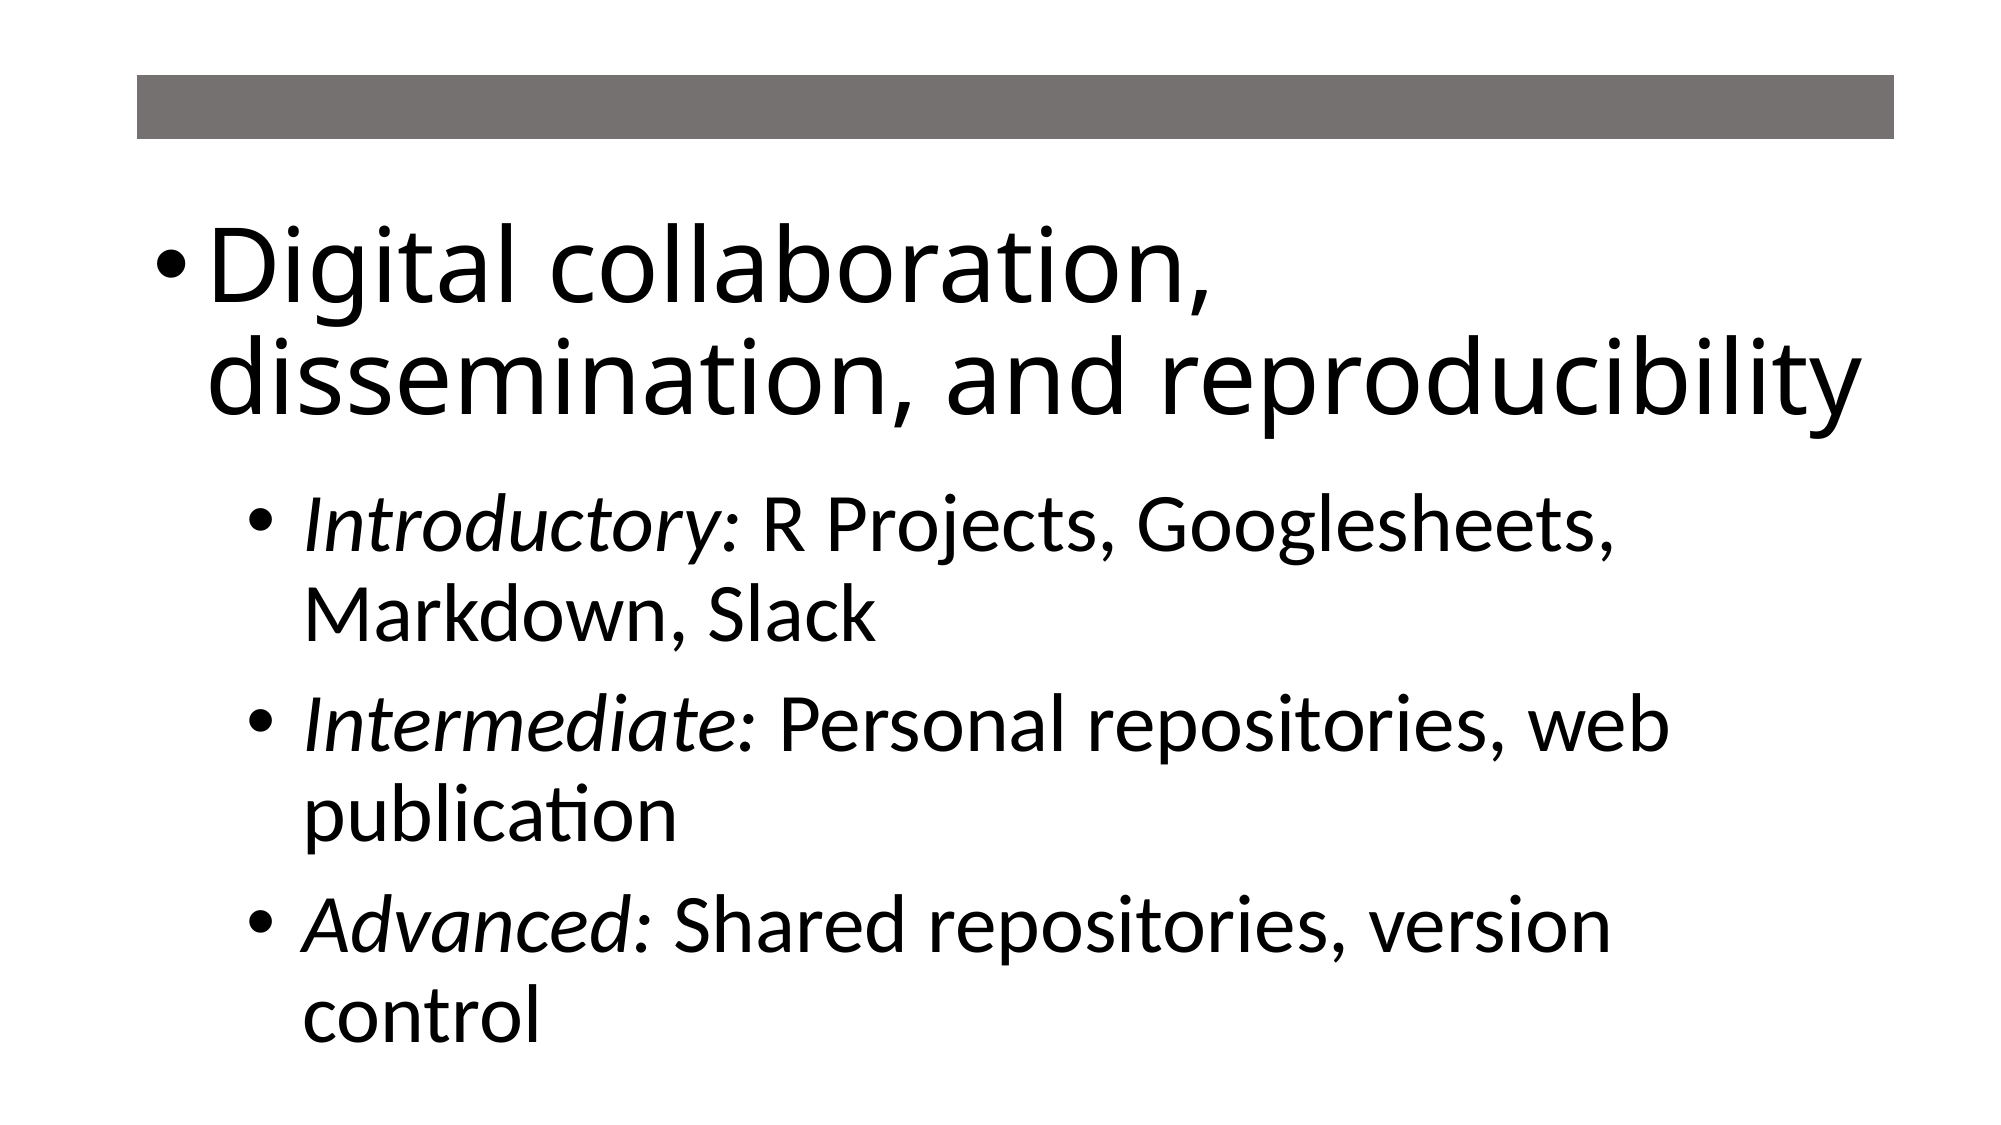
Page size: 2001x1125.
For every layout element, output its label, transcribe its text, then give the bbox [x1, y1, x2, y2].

title Digital collaboration, dissemination, and reproducibility [138, 184, 1894, 445]
subtitle Introductory: R Projects, Googlesheets, Markdown, Slack Intermediate: Personal repositories, web publication Advanced: Shared repositories, version control [231, 471, 1732, 1019]
text_box [137, 75, 1894, 139]
